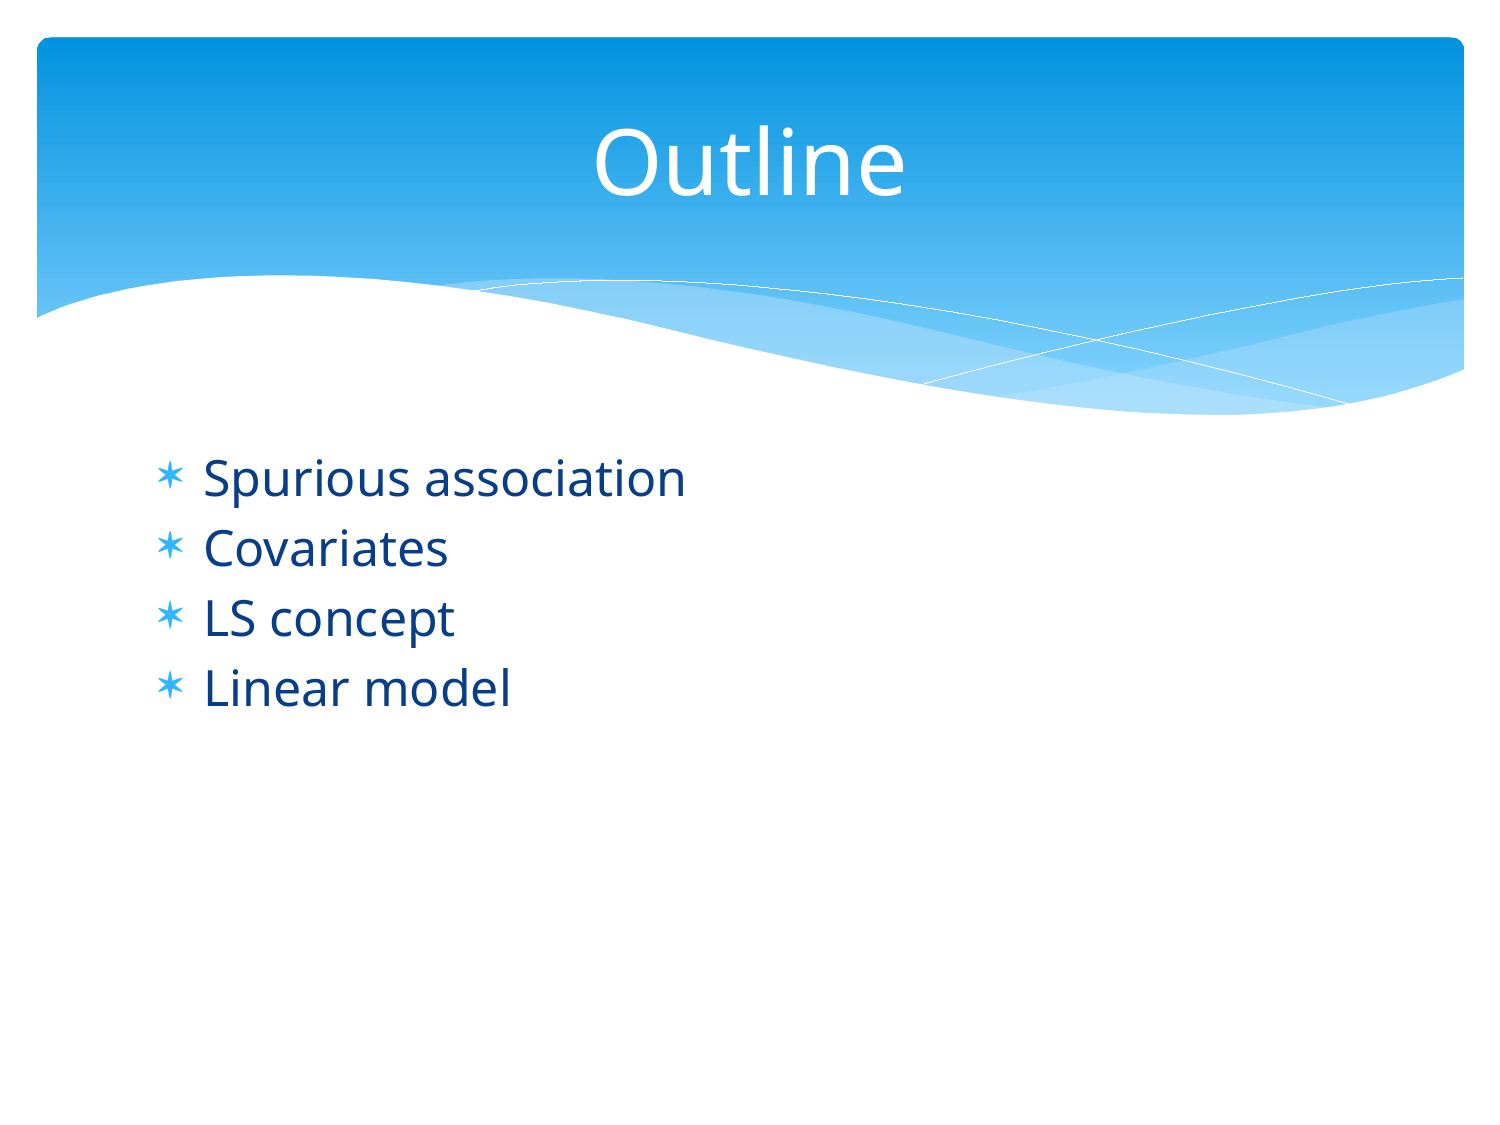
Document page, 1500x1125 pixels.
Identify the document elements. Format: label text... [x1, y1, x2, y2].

list Spurious association Covariates LS concept Linear model [143, 438, 1359, 1005]
title Outline [75, 55, 1425, 261]
